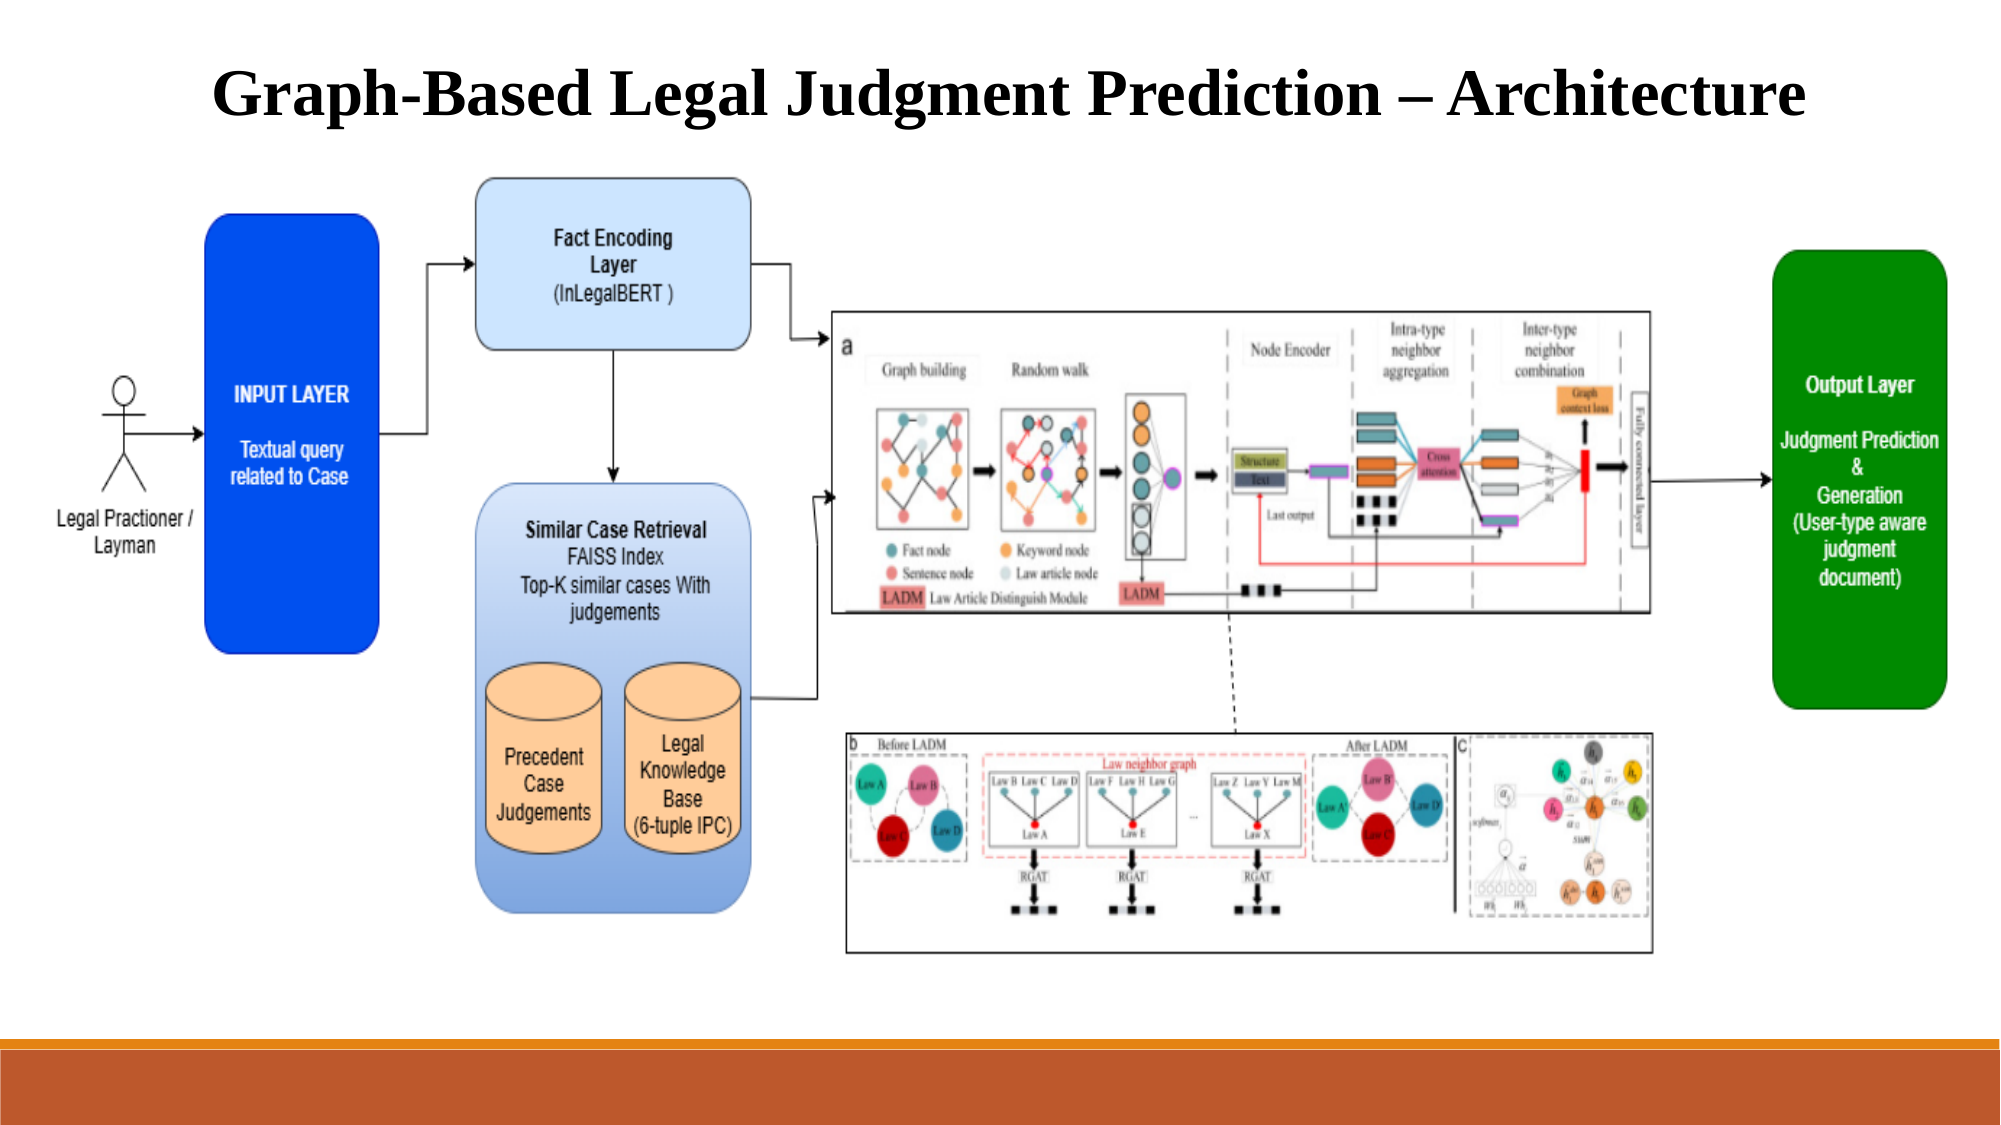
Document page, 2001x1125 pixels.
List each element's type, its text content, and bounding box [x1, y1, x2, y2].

picture [51, 171, 1953, 961]
text_box Graph-Based Legal Judgment Prediction – Architecture [68, 41, 1952, 137]
